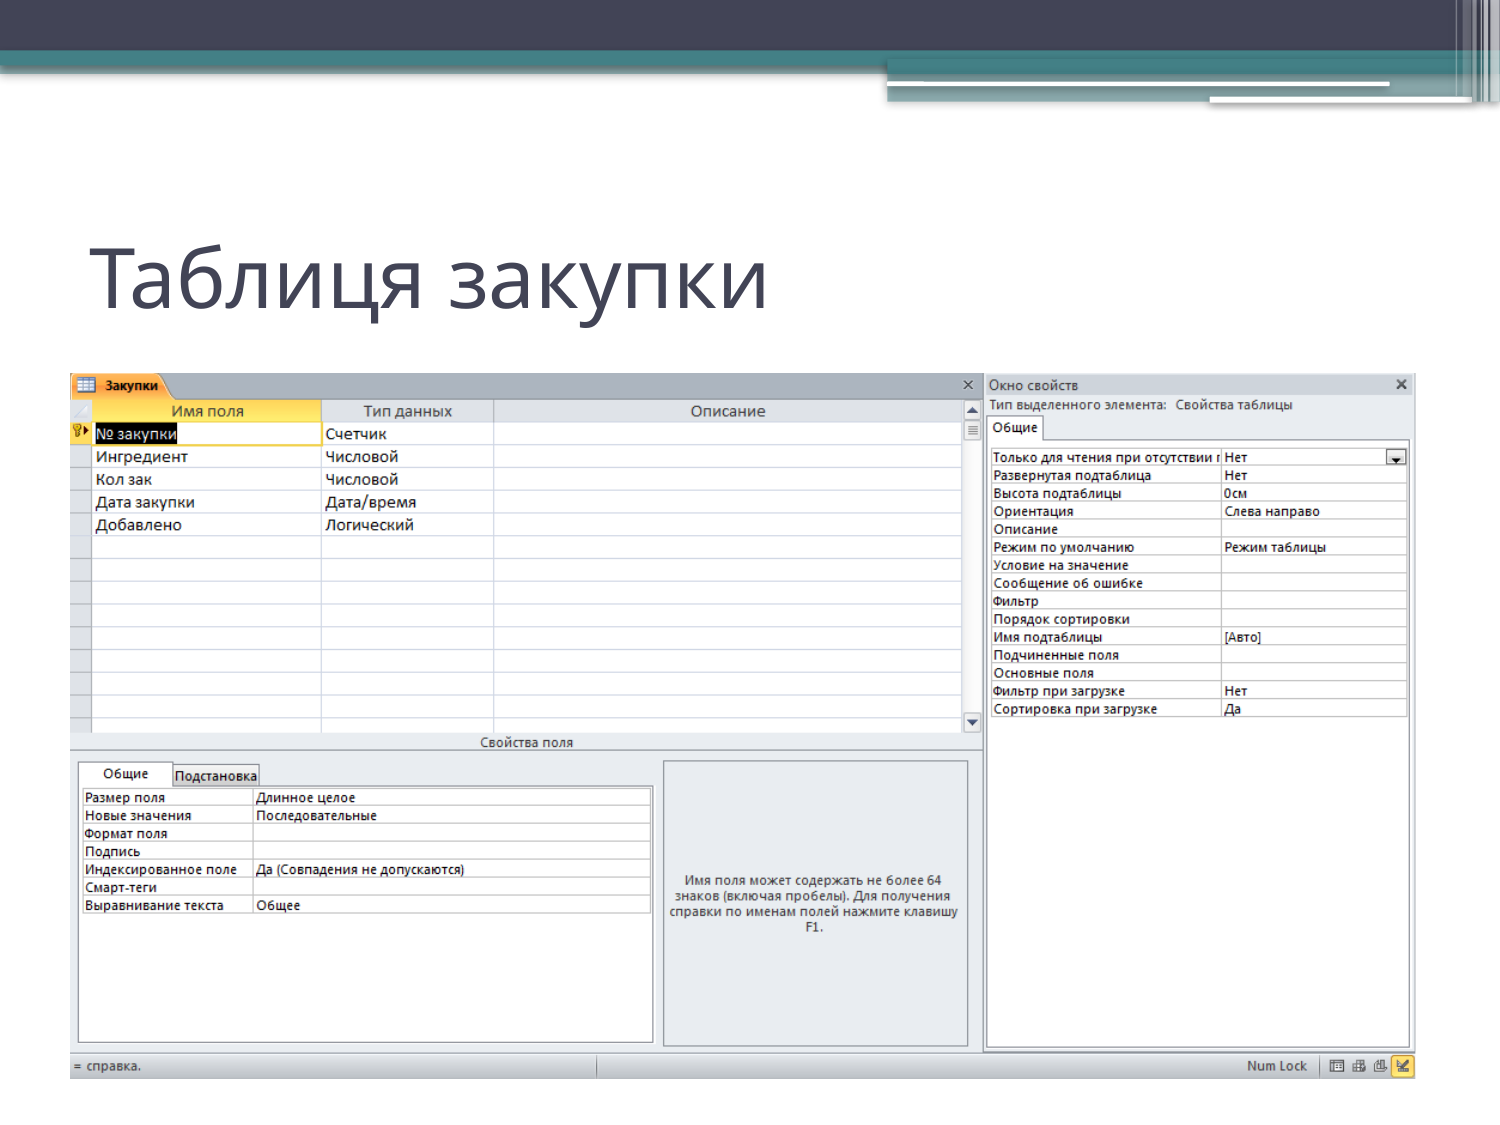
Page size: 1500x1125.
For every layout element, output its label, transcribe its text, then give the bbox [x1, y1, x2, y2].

title Таблиця закупки [75, 187, 1425, 363]
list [69, 373, 1416, 1079]
